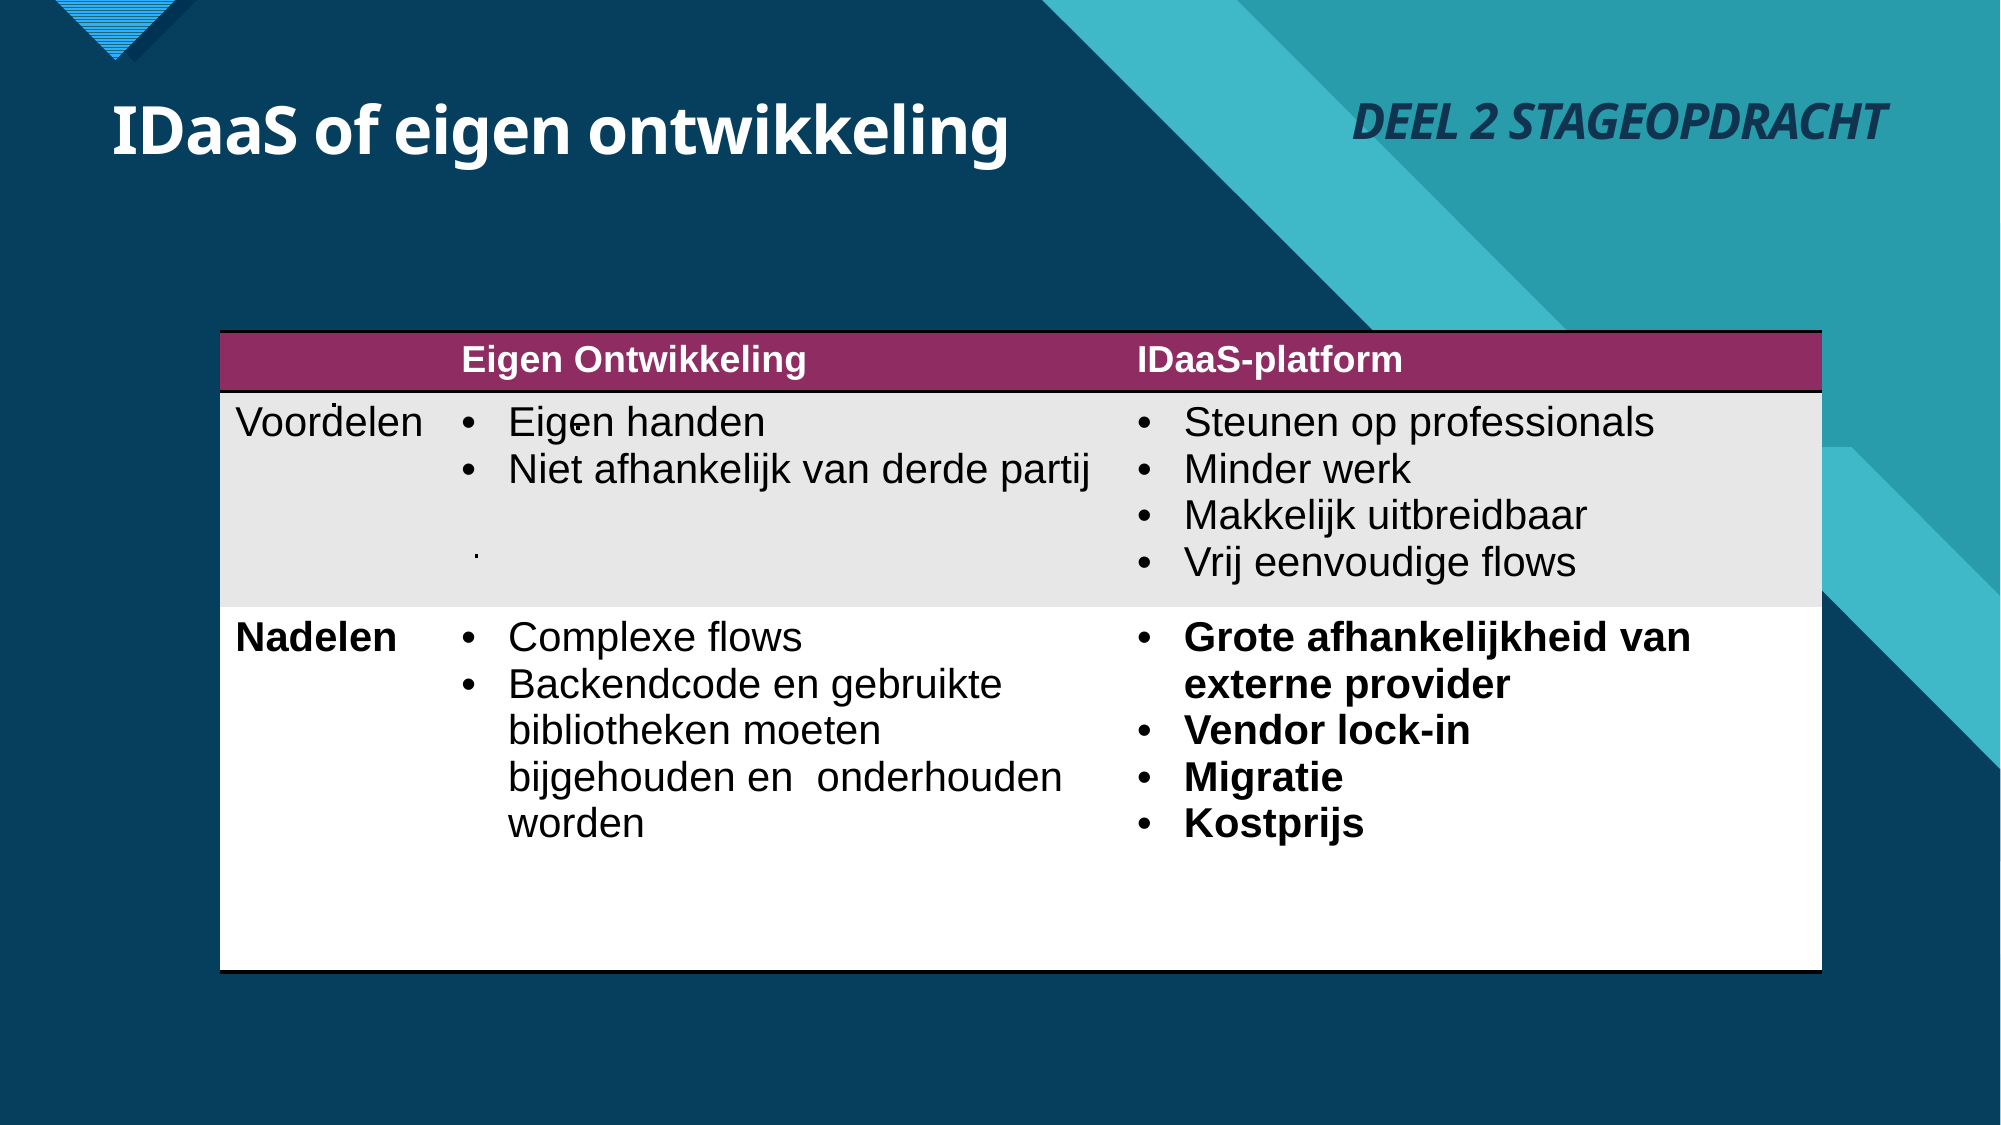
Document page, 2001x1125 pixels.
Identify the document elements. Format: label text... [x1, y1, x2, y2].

table_header IDaaS-platform [1122, 333, 1822, 390]
table_cell Voordelen [220, 393, 446, 607]
table_header Eigen Ontwikkeling [446, 333, 1122, 390]
table_header [220, 333, 446, 390]
table_cell Complexe flows Backendcode en gebruikte bibliotheken moeten bijgehouden en onderhouden worden [446, 607, 1122, 970]
table_cell Steunen op professionals Minder werk Makkelijk uitbreidbaar Vrij eenvoudige flows [1122, 393, 1822, 607]
table_cell Nadelen [220, 607, 446, 970]
text_box DEEL 2 STAGEOPDRACHT [1207, 88, 1902, 158]
table_cell Eigen handen Niet afhankelijk van derde partij [446, 393, 1122, 607]
title IDaaS of eigen ontwikkeling [97, 89, 1137, 177]
table_cell Grote afhankelijkheid van externe provider Vendor lock-in Migratie Kostprijs [1122, 607, 1822, 970]
